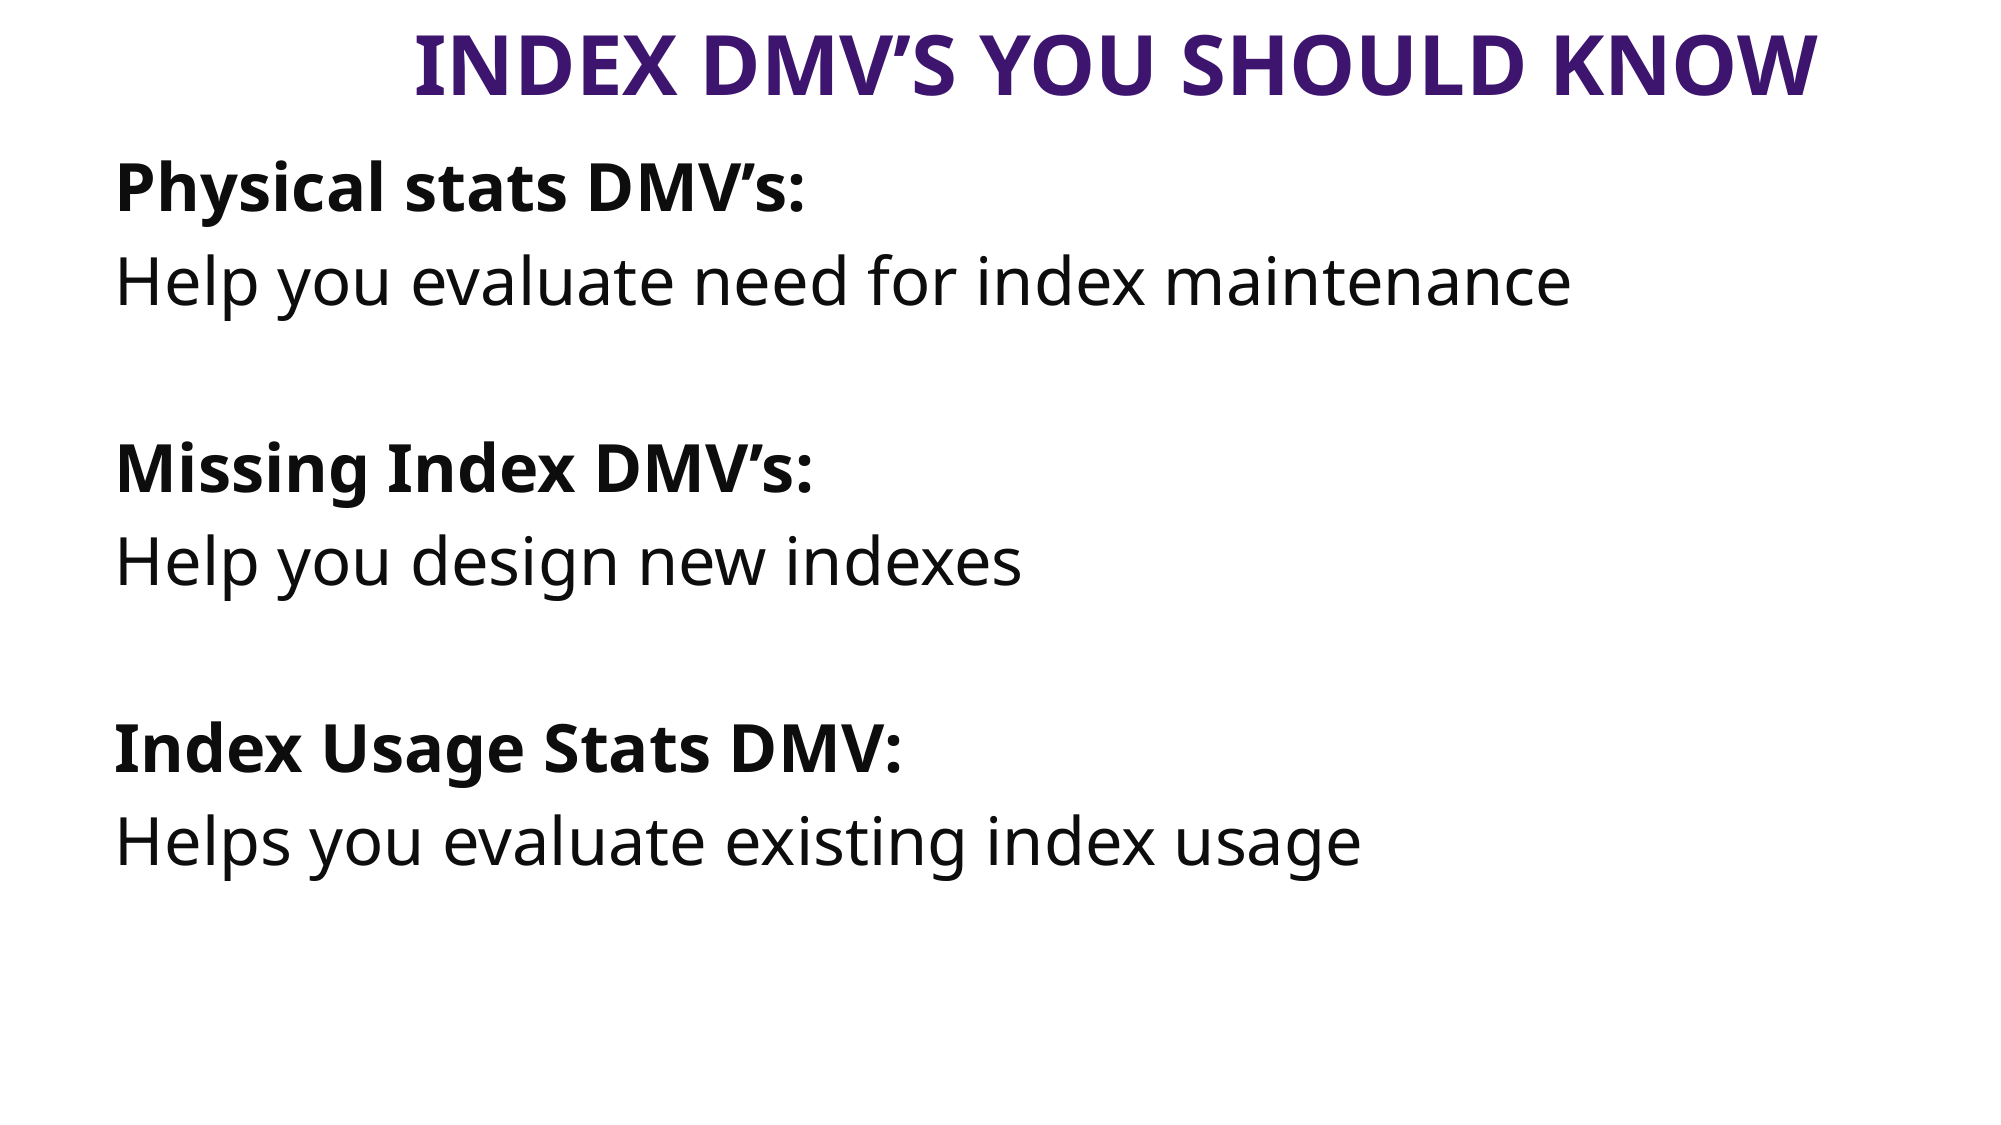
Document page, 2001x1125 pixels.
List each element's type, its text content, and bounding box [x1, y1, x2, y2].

list Physical stats DMV’s: Help you evaluate need for index maintenance Missing Index DMV’s: Help you design new indexes Index Usage Stats DMV: Helps you evaluate existing index usage [99, 137, 1900, 938]
title Index DMV’s YOU Should KNOW [316, 0, 1917, 125]
